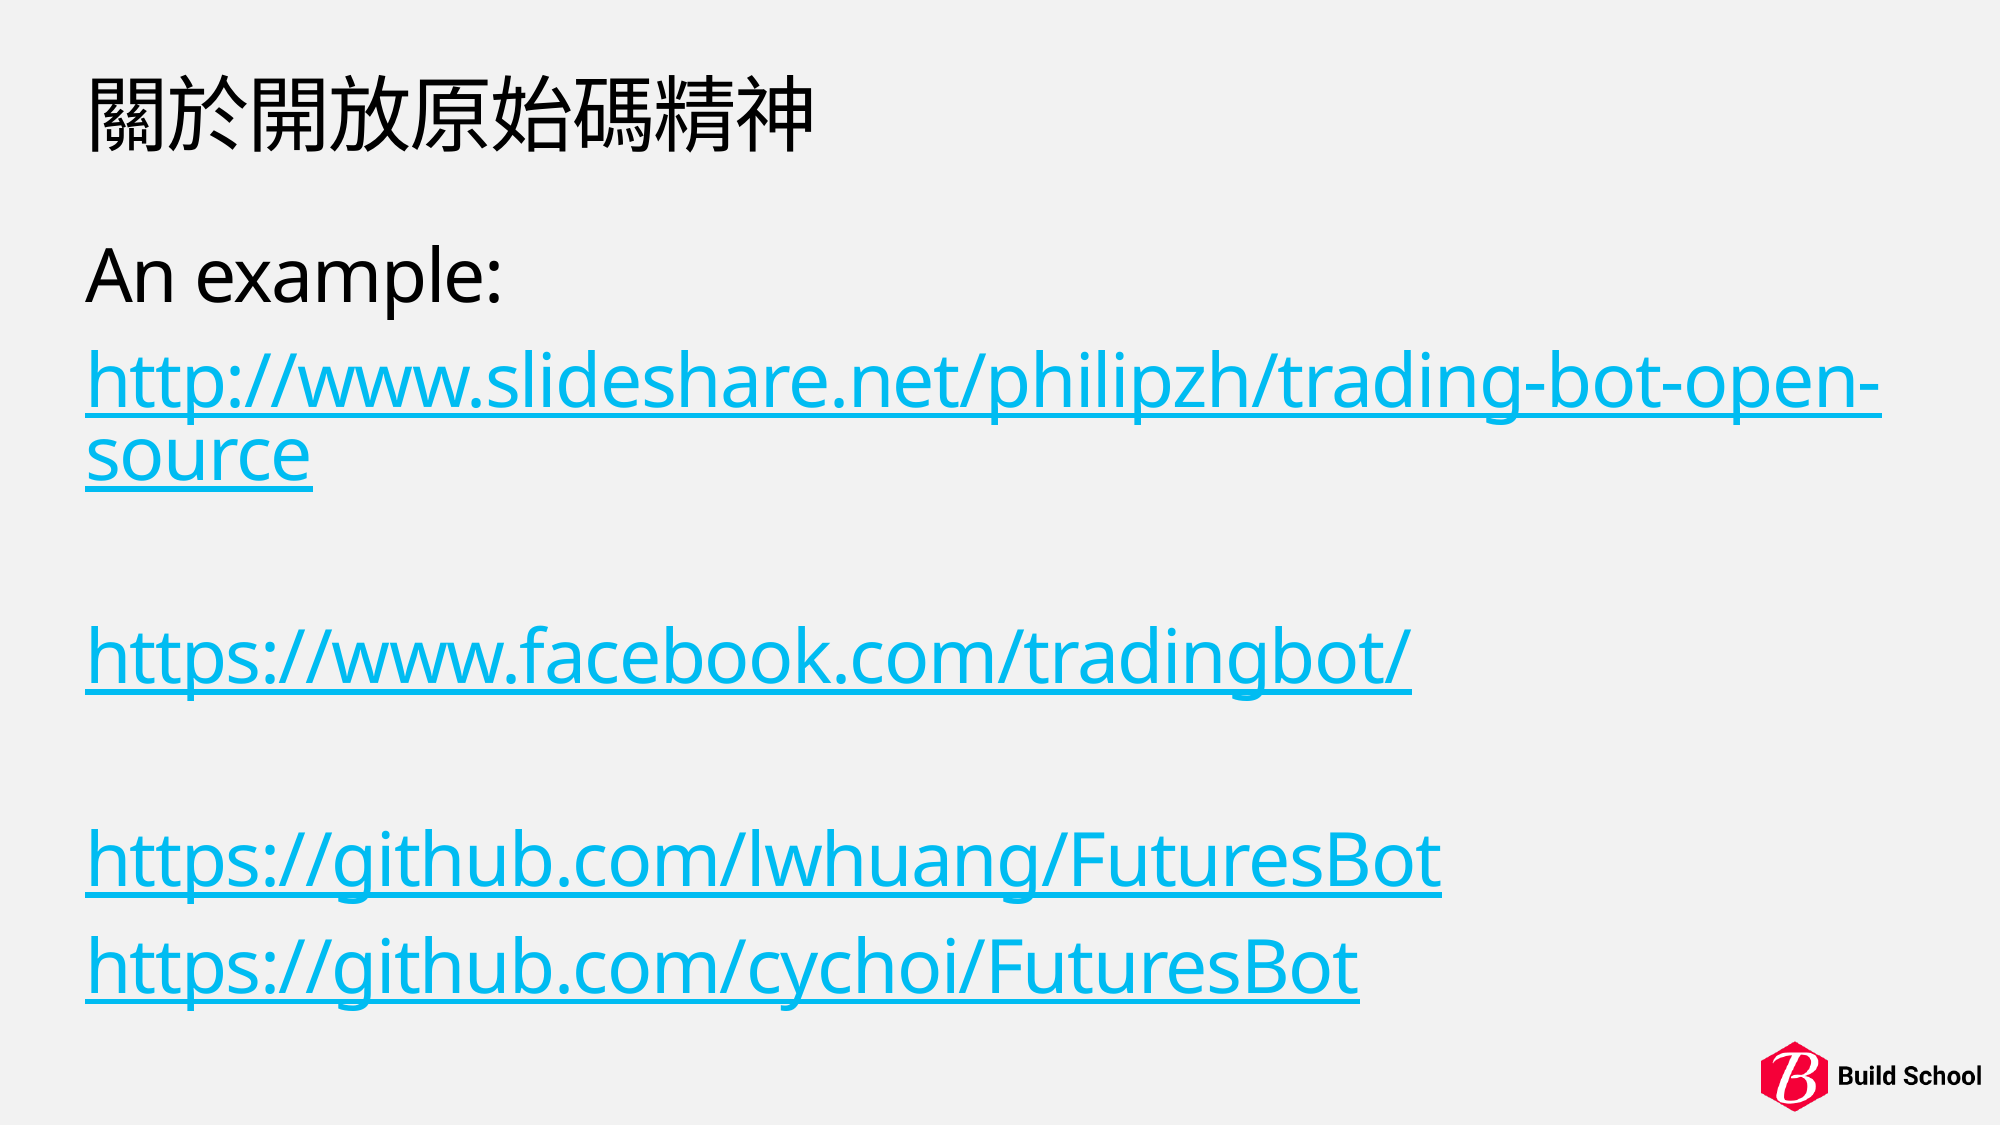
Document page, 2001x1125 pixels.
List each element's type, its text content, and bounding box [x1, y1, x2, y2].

title 關於開放原始碼精神 [85, 73, 1915, 165]
picture [1761, 1041, 1981, 1112]
list An example: http://www.slideshare.net/philipzh/trading-bot-open-source https://www.facebook.com/tradingbot/ https://github.com/lwhuang/FuturesBot https://github.com/cychoi/FuturesBot [85, 237, 1915, 1001]
